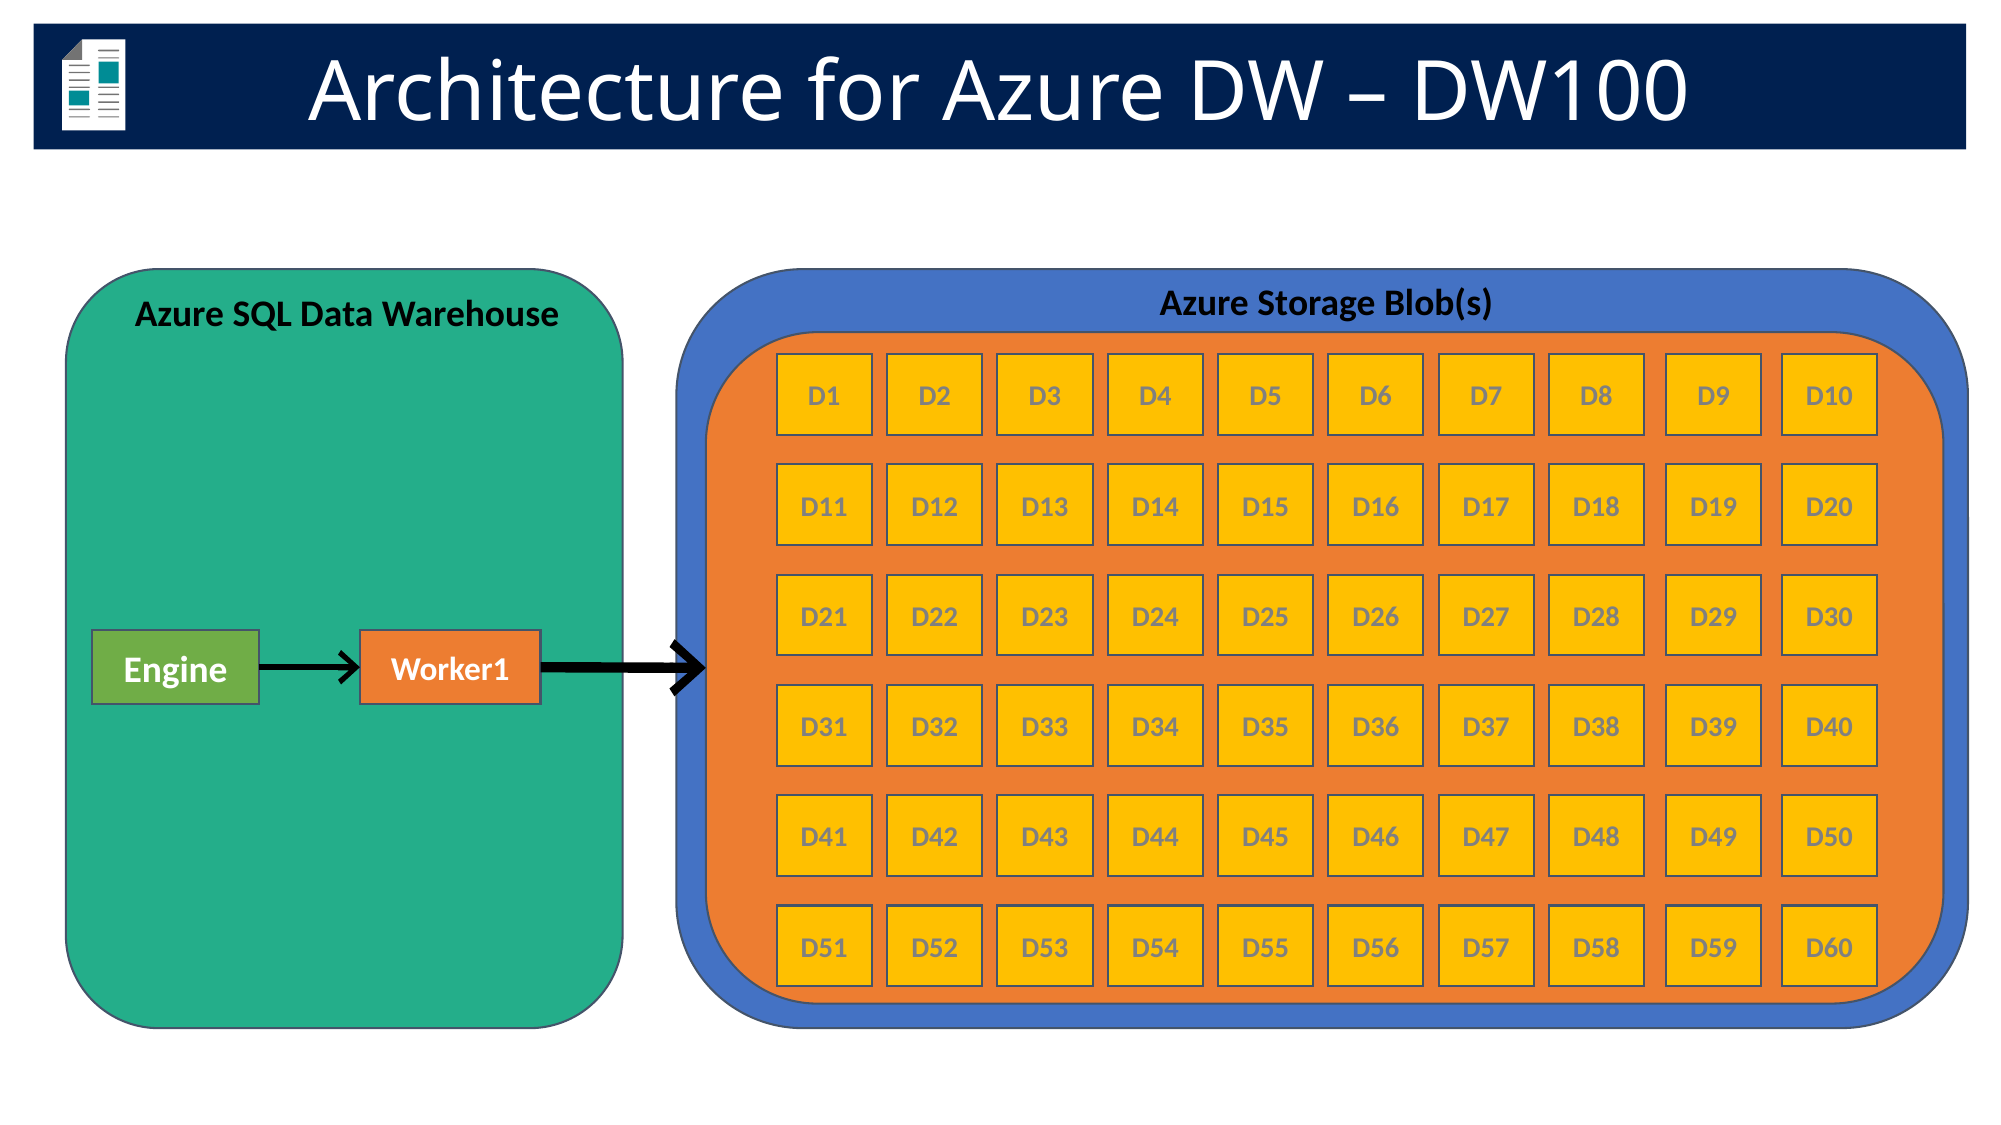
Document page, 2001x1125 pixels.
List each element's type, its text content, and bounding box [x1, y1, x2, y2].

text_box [65, 269, 623, 1029]
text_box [62, 39, 126, 131]
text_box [676, 269, 1968, 1029]
text_box Architecture for Azure DW – DW100 [33, 23, 1967, 151]
